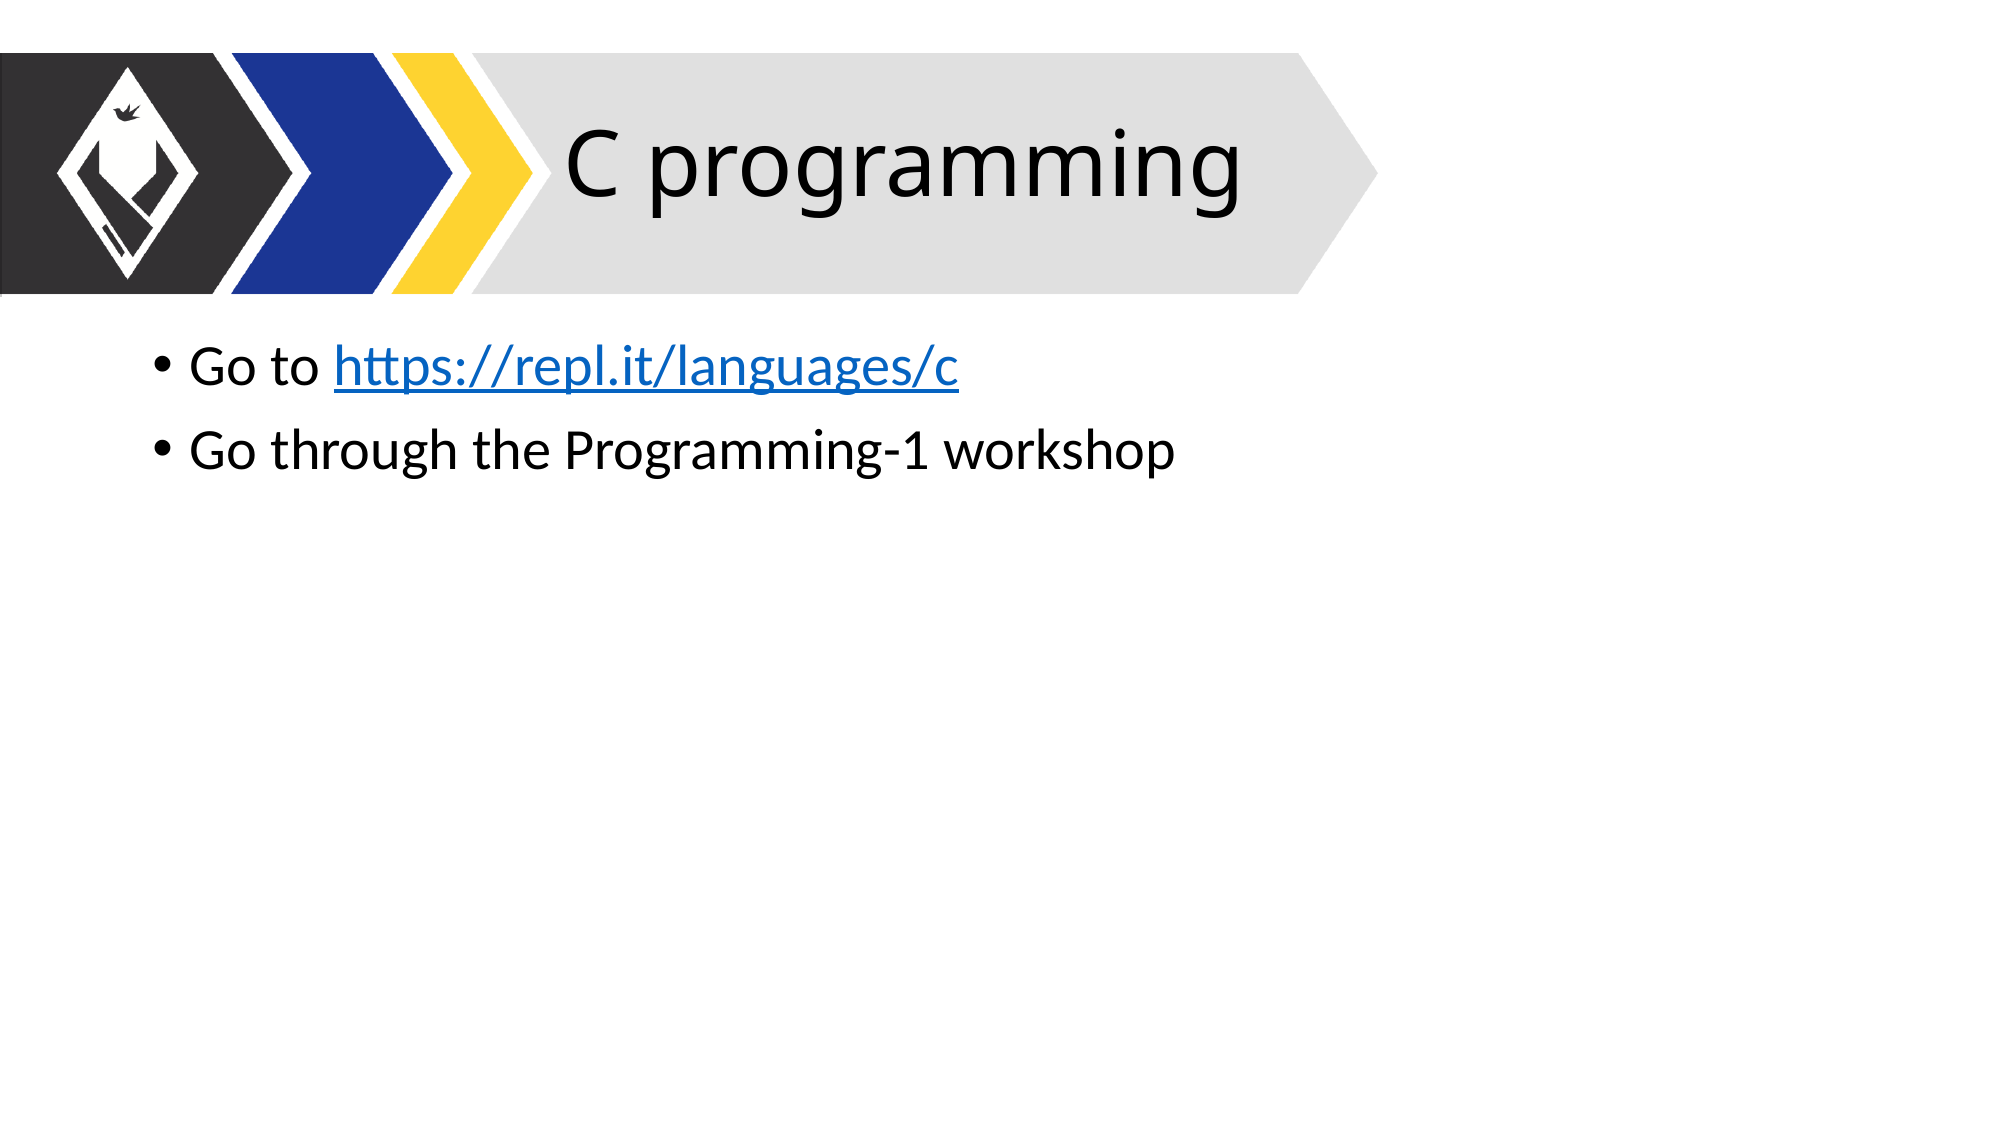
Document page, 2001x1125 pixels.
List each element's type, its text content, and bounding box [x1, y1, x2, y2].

list Go to https://repl.it/languages/c Go through the Programming-1 workshop [137, 327, 1863, 1014]
title C programming [548, 57, 1288, 276]
picture [0, 53, 1379, 297]
